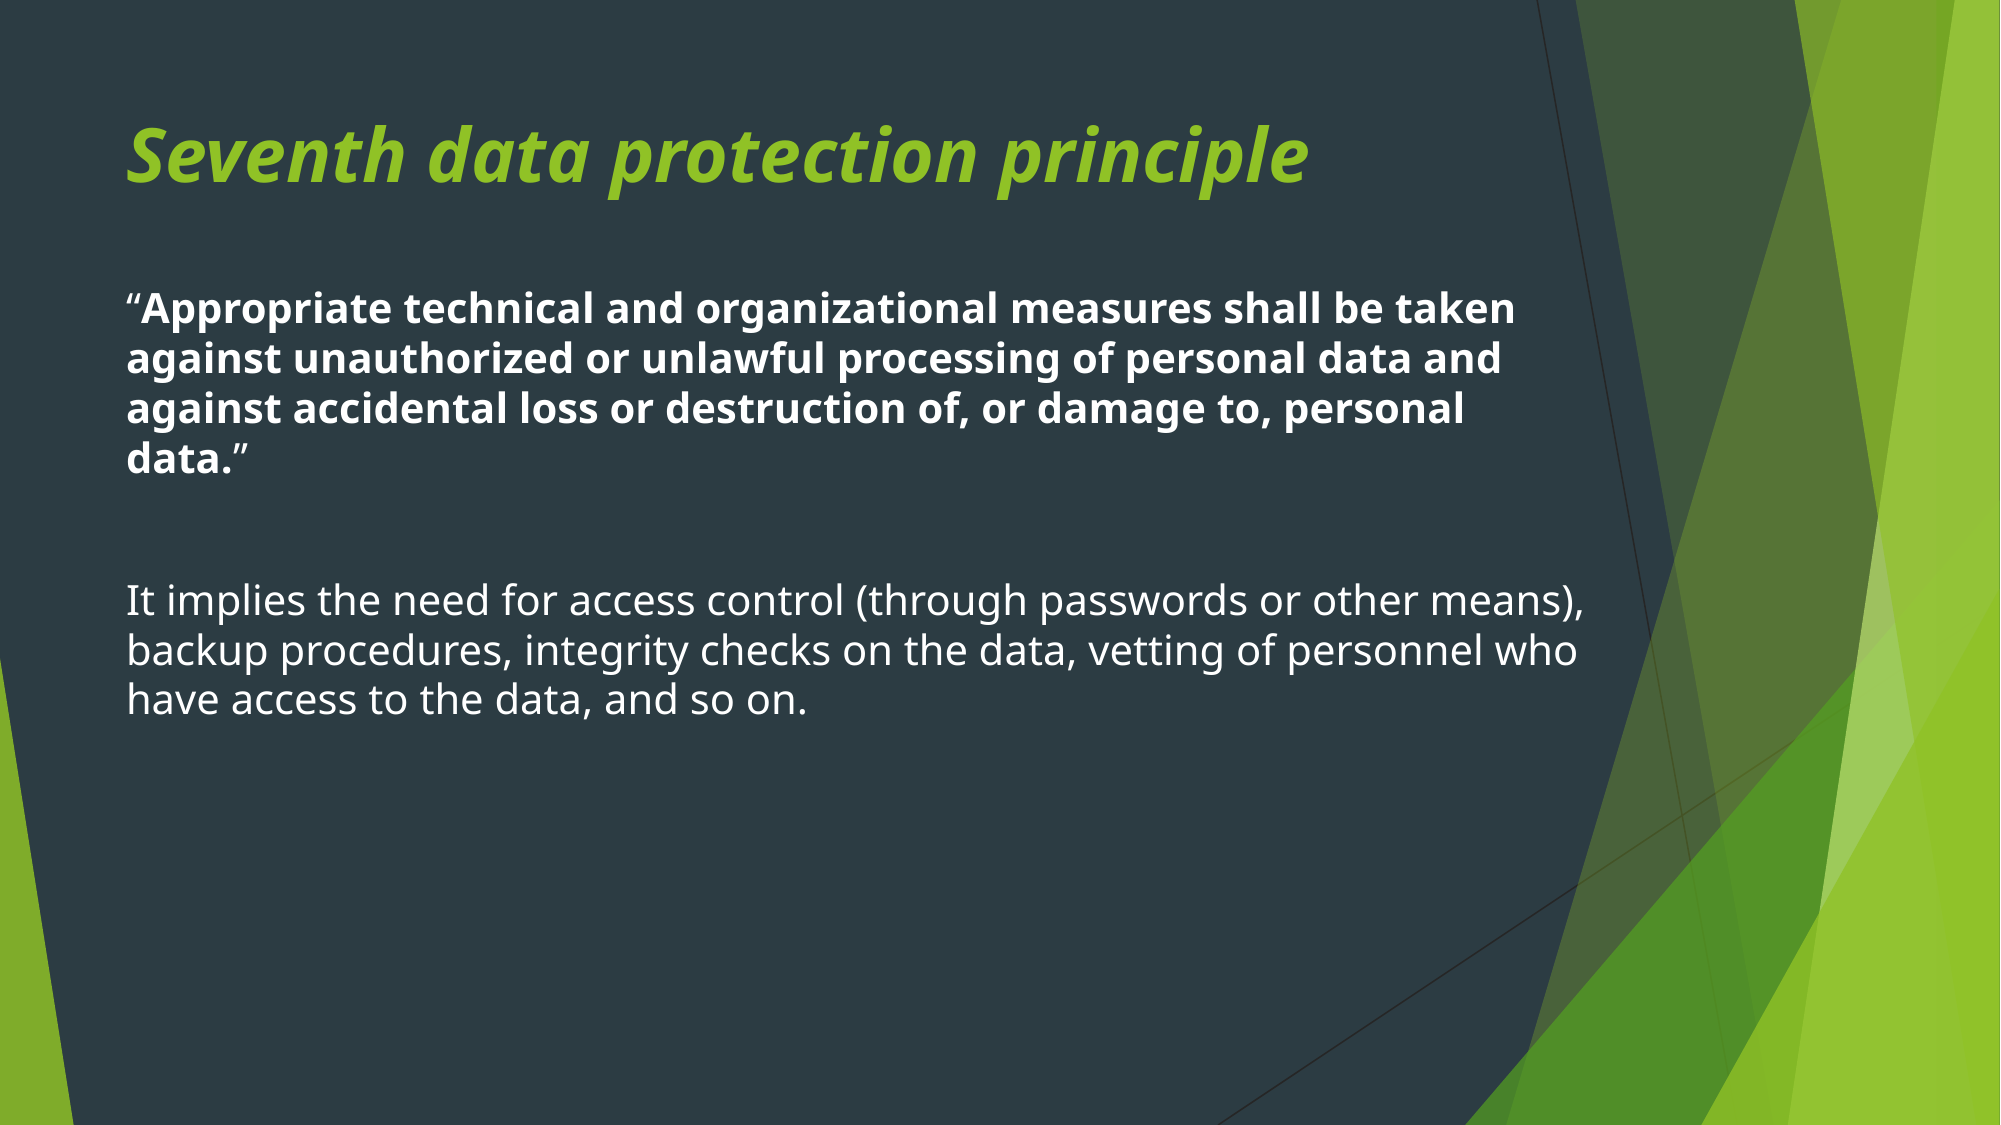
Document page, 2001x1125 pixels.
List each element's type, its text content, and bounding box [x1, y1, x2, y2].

title Seventh data protection principle [110, 99, 1522, 251]
list “Appropriate technical and organizational measures shall be taken against unauthorized or unlawful processing of personal data and against accidental loss or destruction of, or damage to, personal data.” It implies the need for access control (through passwords or other means), backup procedures, integrity checks on the data, vetting of personnel who have access to the data, and so on. [110, 273, 1607, 992]
